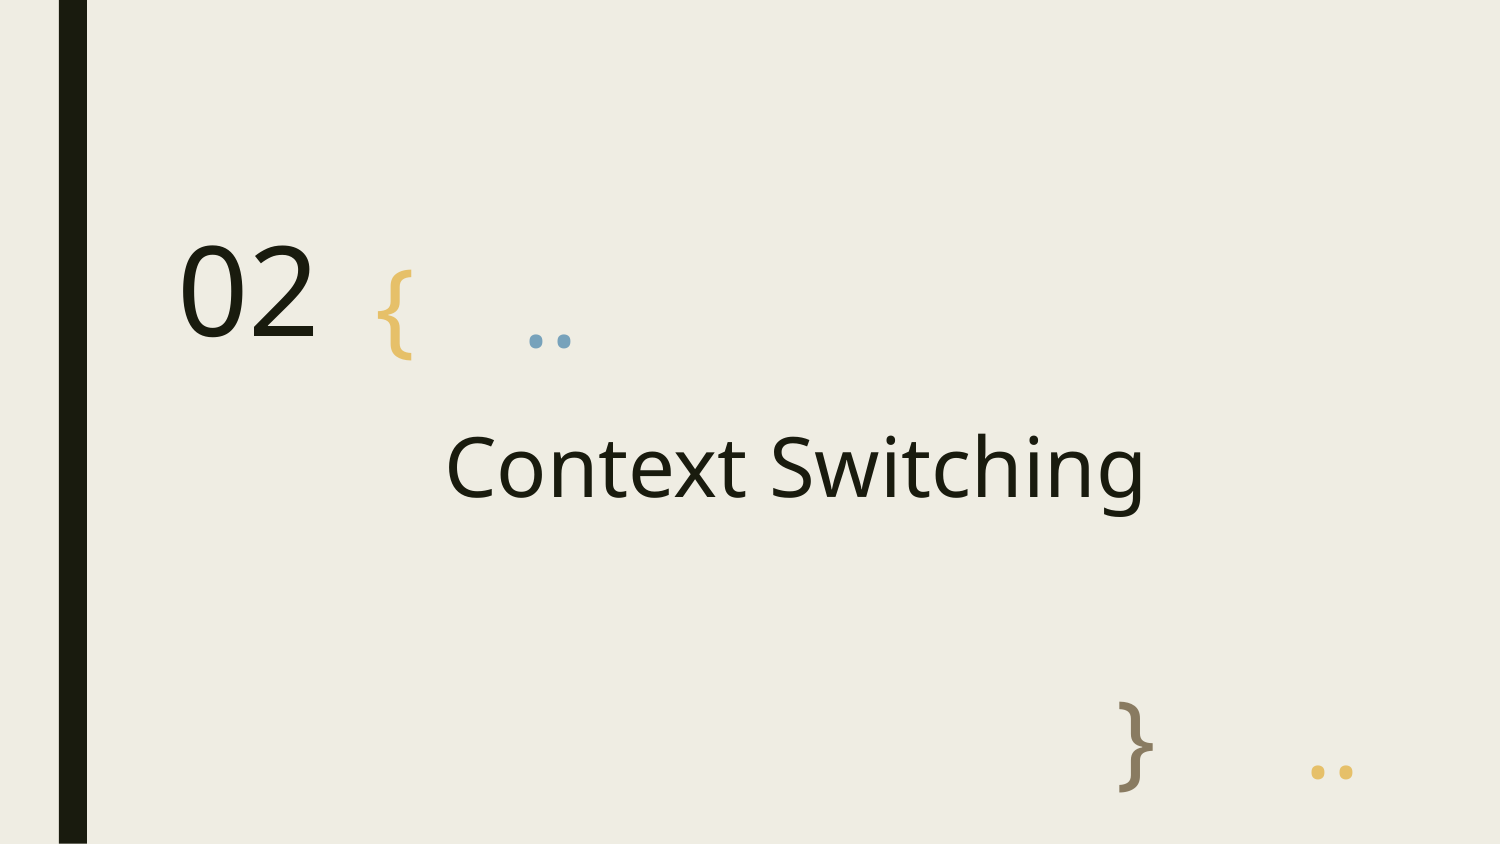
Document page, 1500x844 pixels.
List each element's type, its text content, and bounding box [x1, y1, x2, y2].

text_box .. [1215, 692, 1376, 782]
text_box { [360, 225, 476, 368]
title 02 [162, 221, 434, 372]
title Context Switching [251, 371, 1341, 569]
text_box } [1101, 657, 1188, 782]
text_box .. [433, 260, 594, 351]
